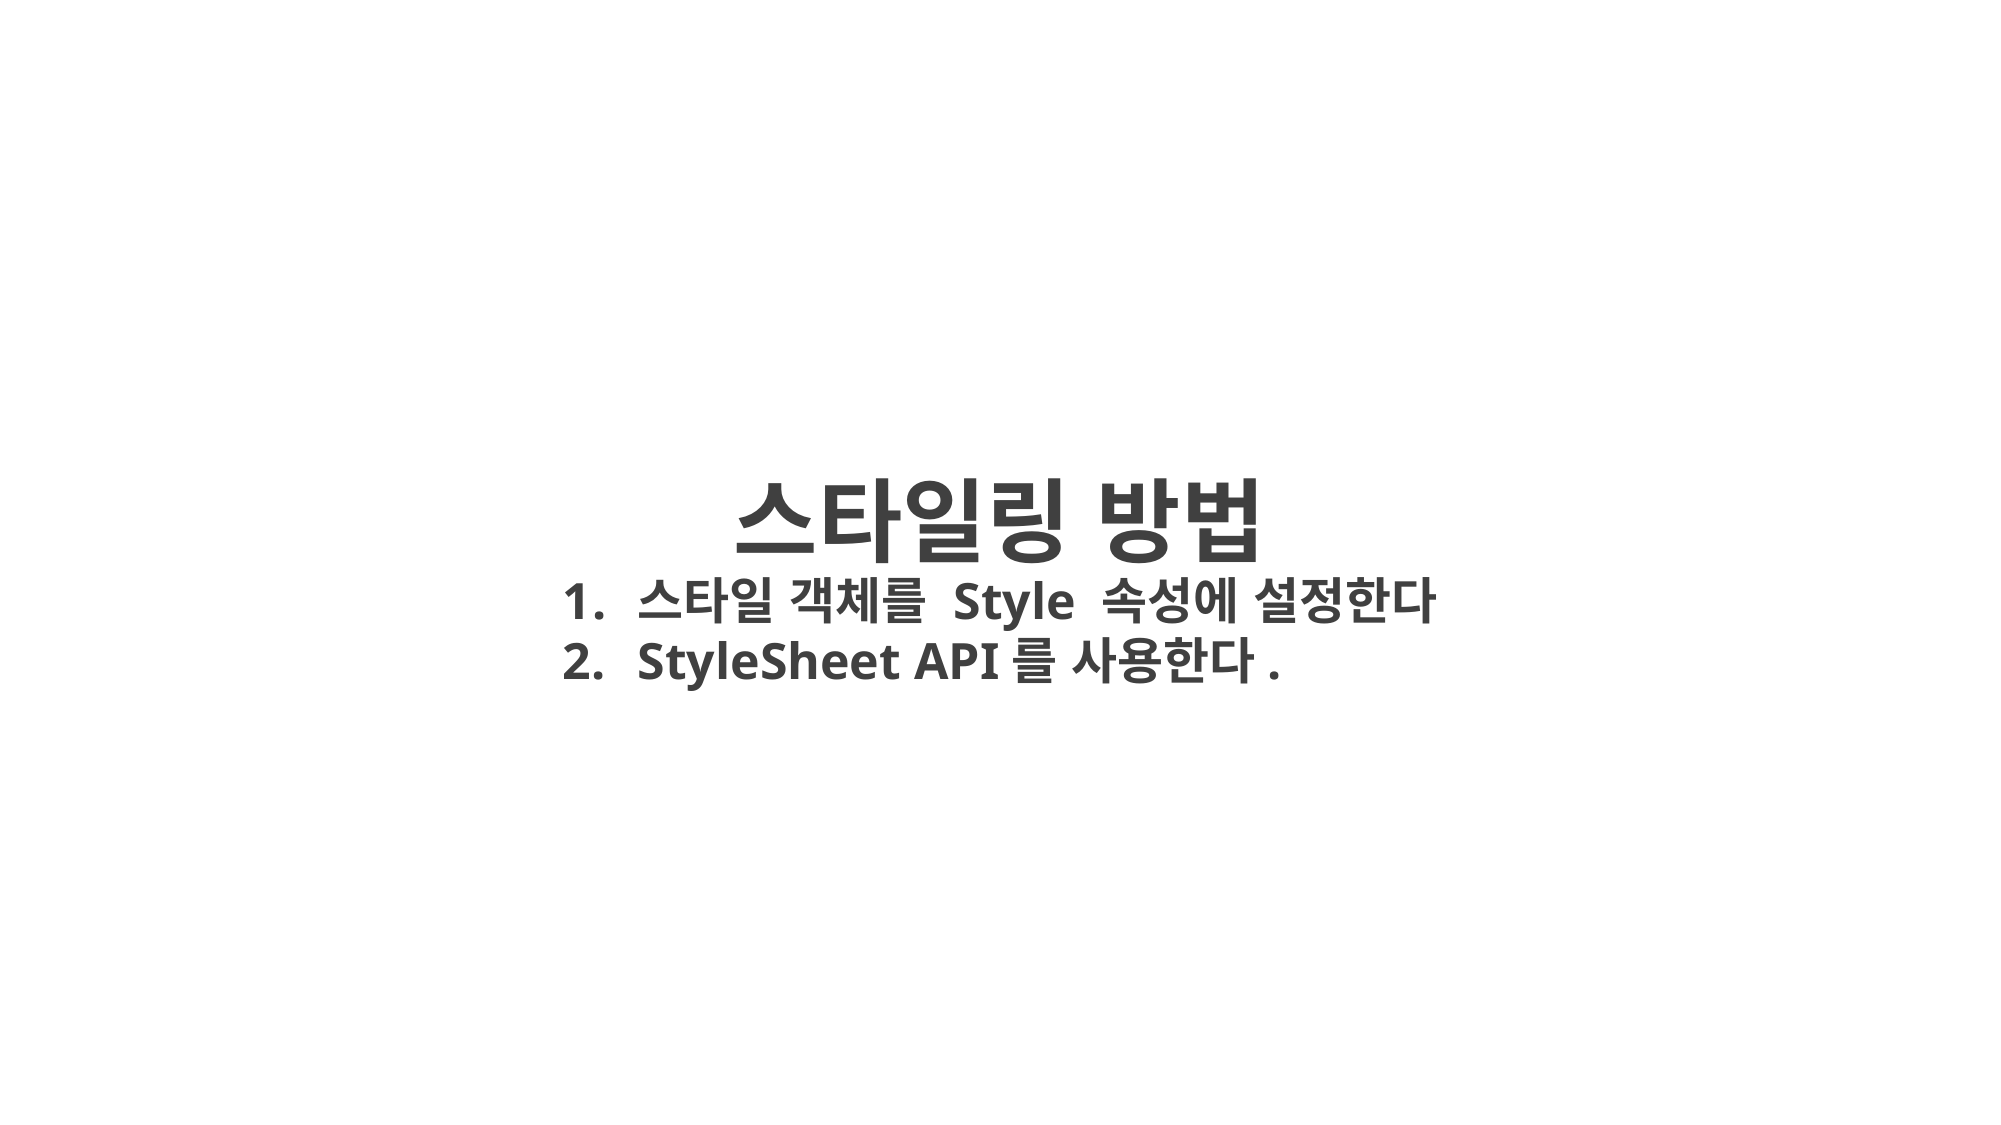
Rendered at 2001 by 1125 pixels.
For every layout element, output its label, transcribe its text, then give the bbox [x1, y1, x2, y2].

text_box 스타일 객체를 Style 속성에 설정한다 StyleSheet API를 사용한다. [547, 562, 1452, 698]
text_box 스타일링 방법 [249, 452, 1750, 599]
